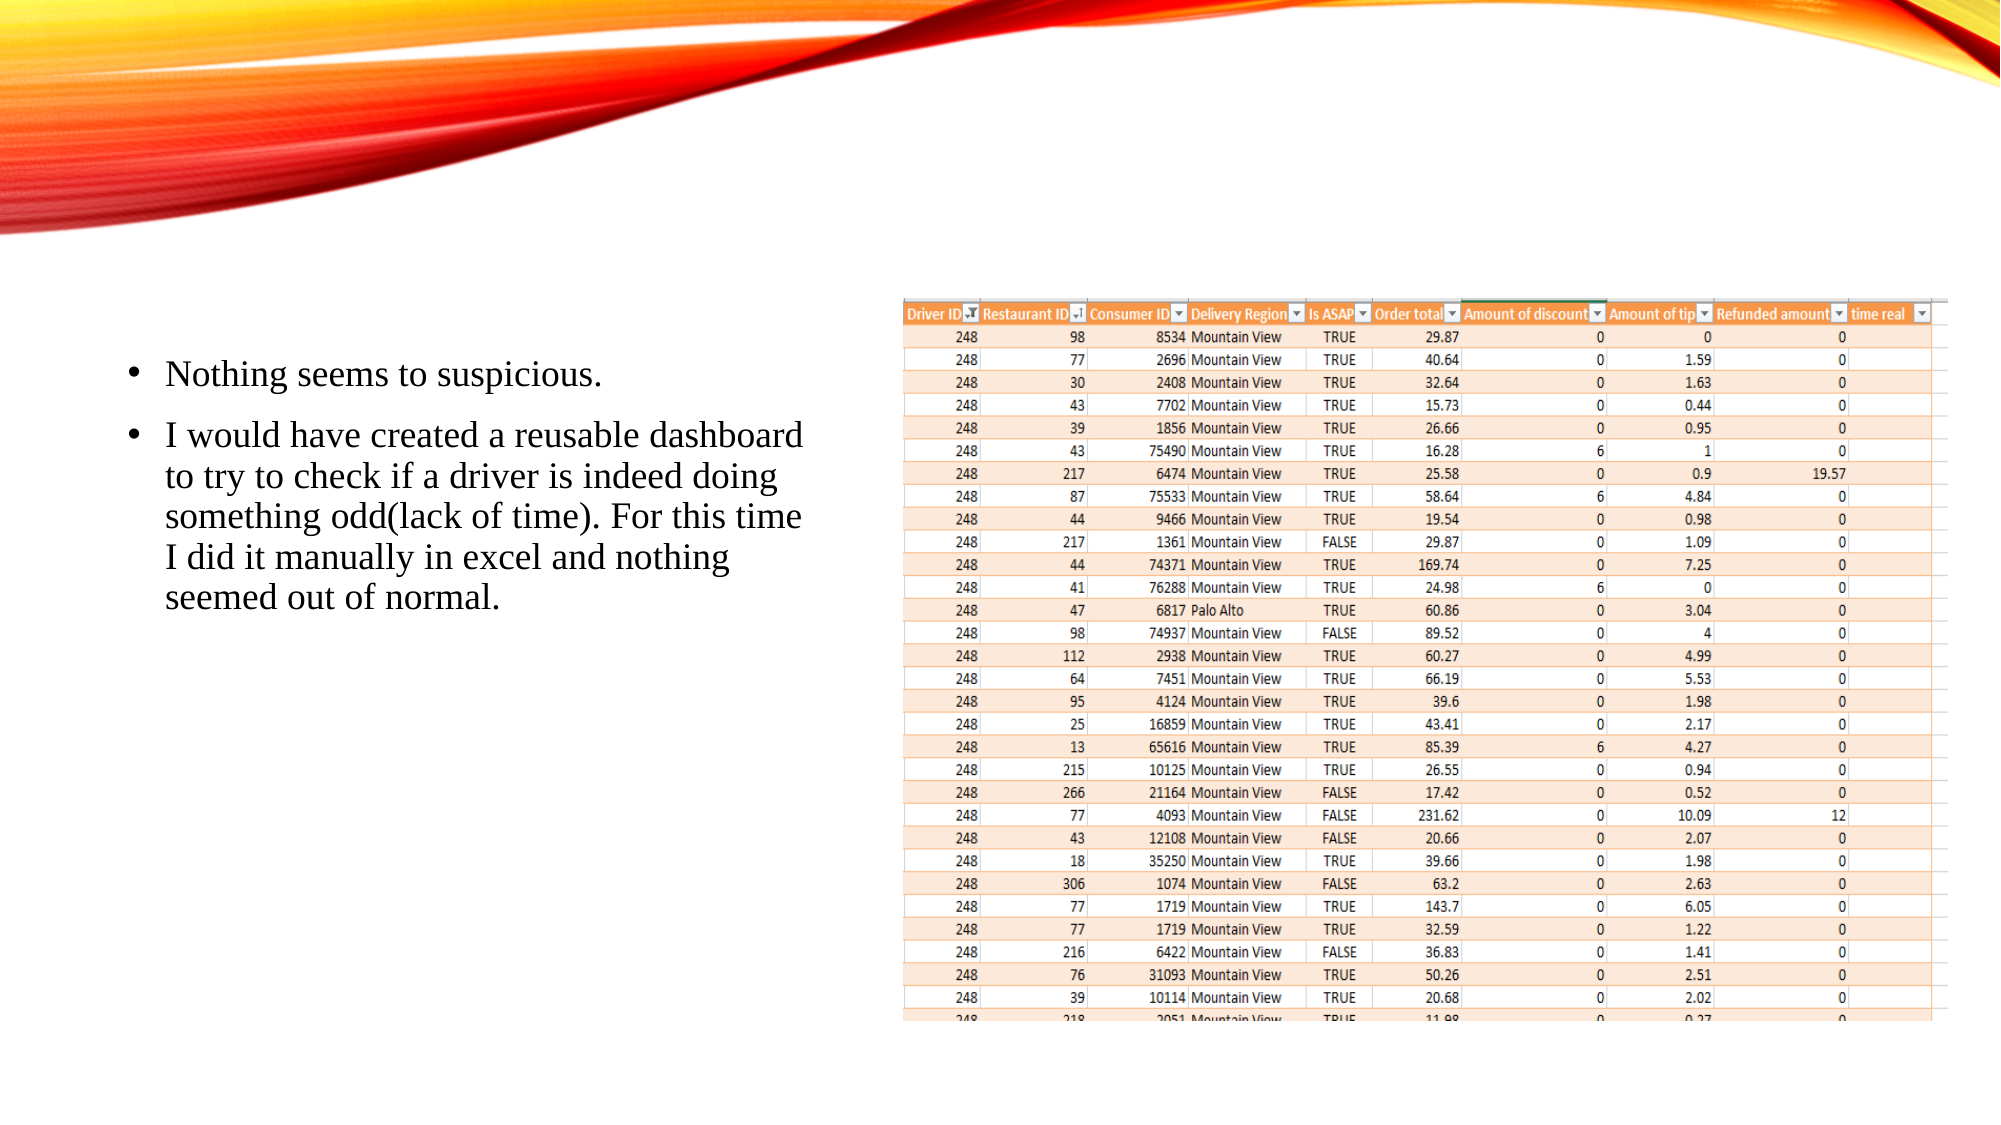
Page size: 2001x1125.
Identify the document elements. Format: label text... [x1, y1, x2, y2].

picture [902, 298, 1948, 1021]
list Nothing seems to suspicious. I would have created a reusable dashboard to try to check if a driver is indeed doing something odd(lack of time). For this time I did it manually in excel and nothing seemed out of normal. [112, 346, 835, 1021]
picture [0, 0, 2000, 237]
